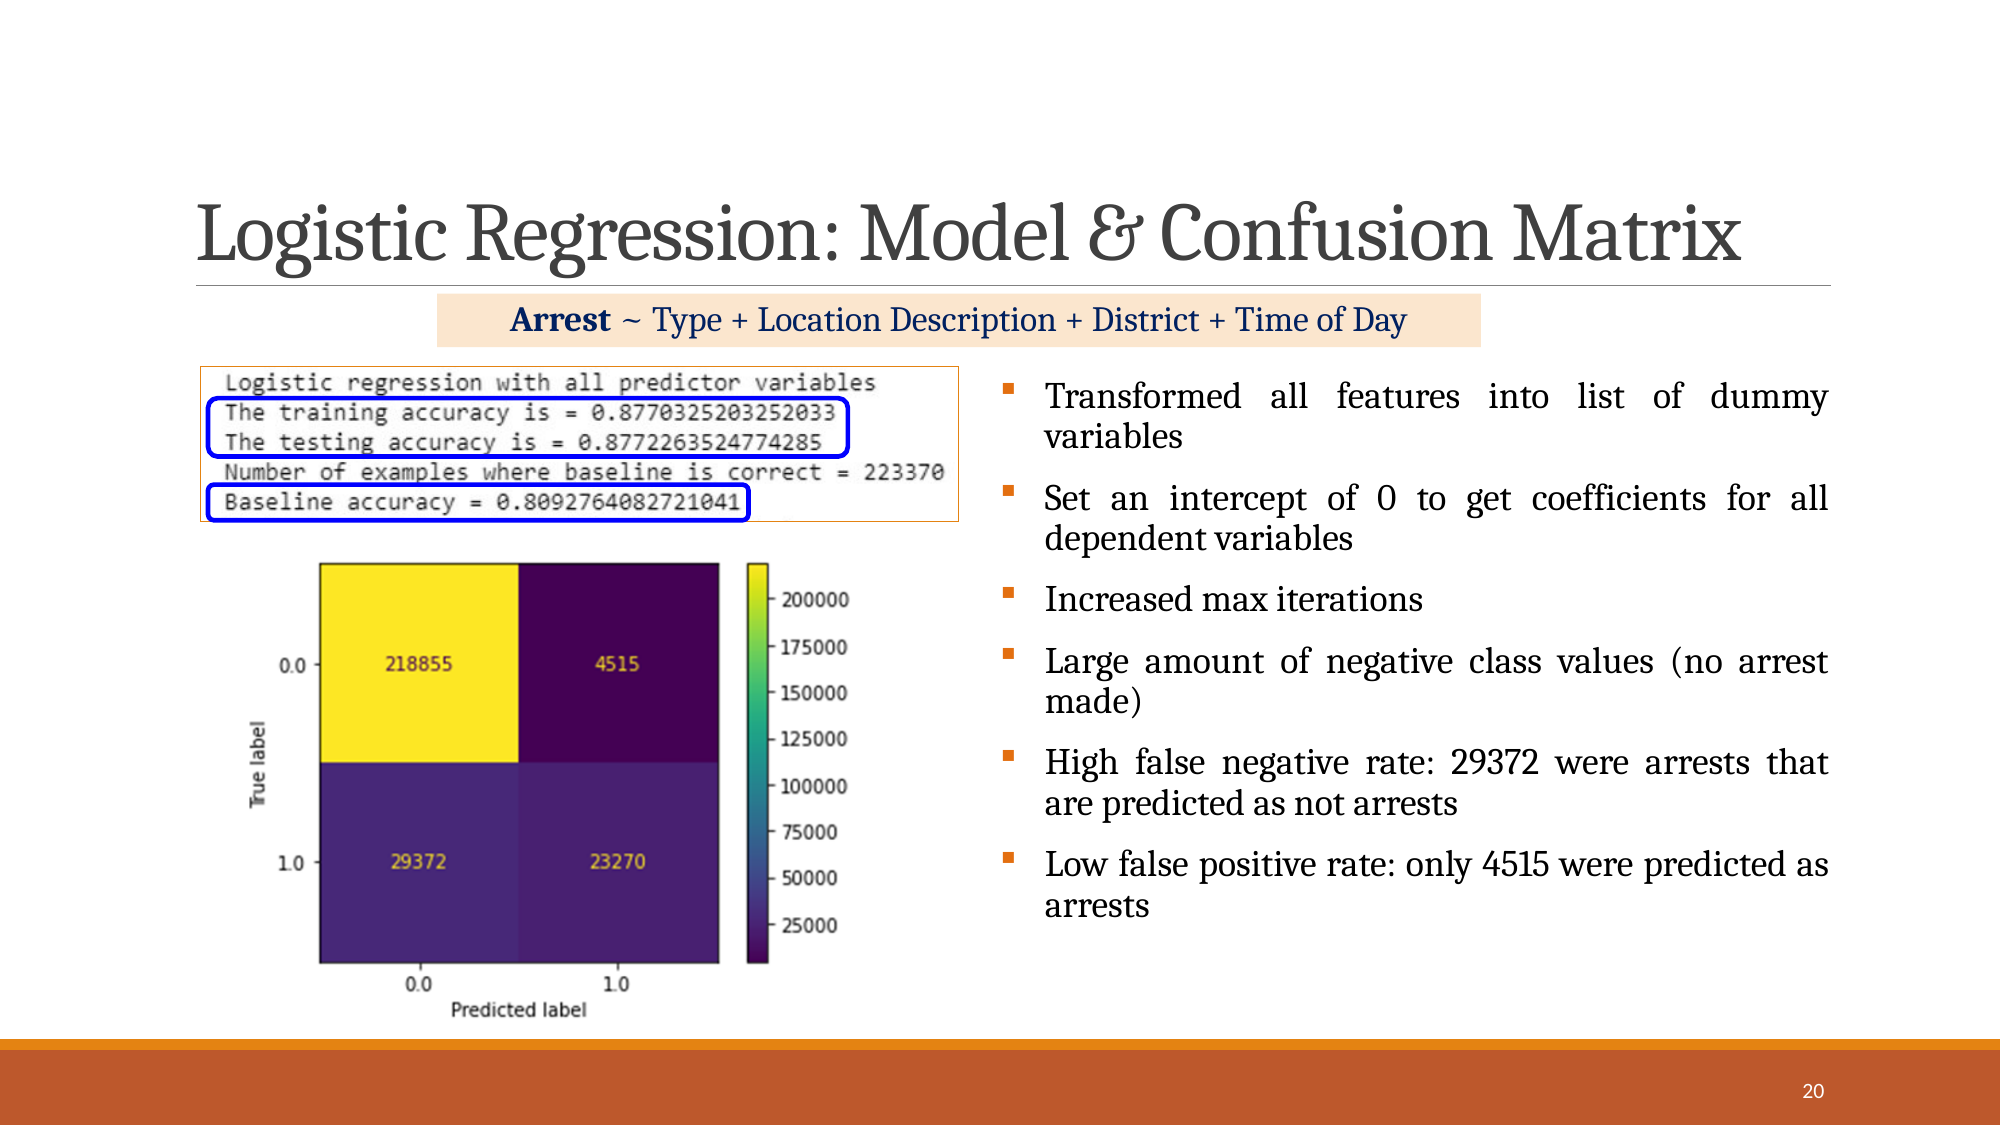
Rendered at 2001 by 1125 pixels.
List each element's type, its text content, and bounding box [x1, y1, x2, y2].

title Logistic Regression: Model & Confusion Matrix [180, 47, 1830, 285]
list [206, 552, 873, 1037]
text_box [200, 366, 960, 523]
text_box Transformed all features into list of dummy variables Set an intercept of 0 to get coefficients for all dependent variables Increased max iterations Large amount of negative class values (no arrest made) High false negative rate: 29372 were arrests that are predicted as not arrests Low false positive rate: only 4515 were predicted as arrests [999, 368, 1830, 956]
list Arrest ~ Type + Location Description + District + Time of Day [437, 293, 1481, 348]
slide_number 20 [1624, 1059, 1840, 1120]
